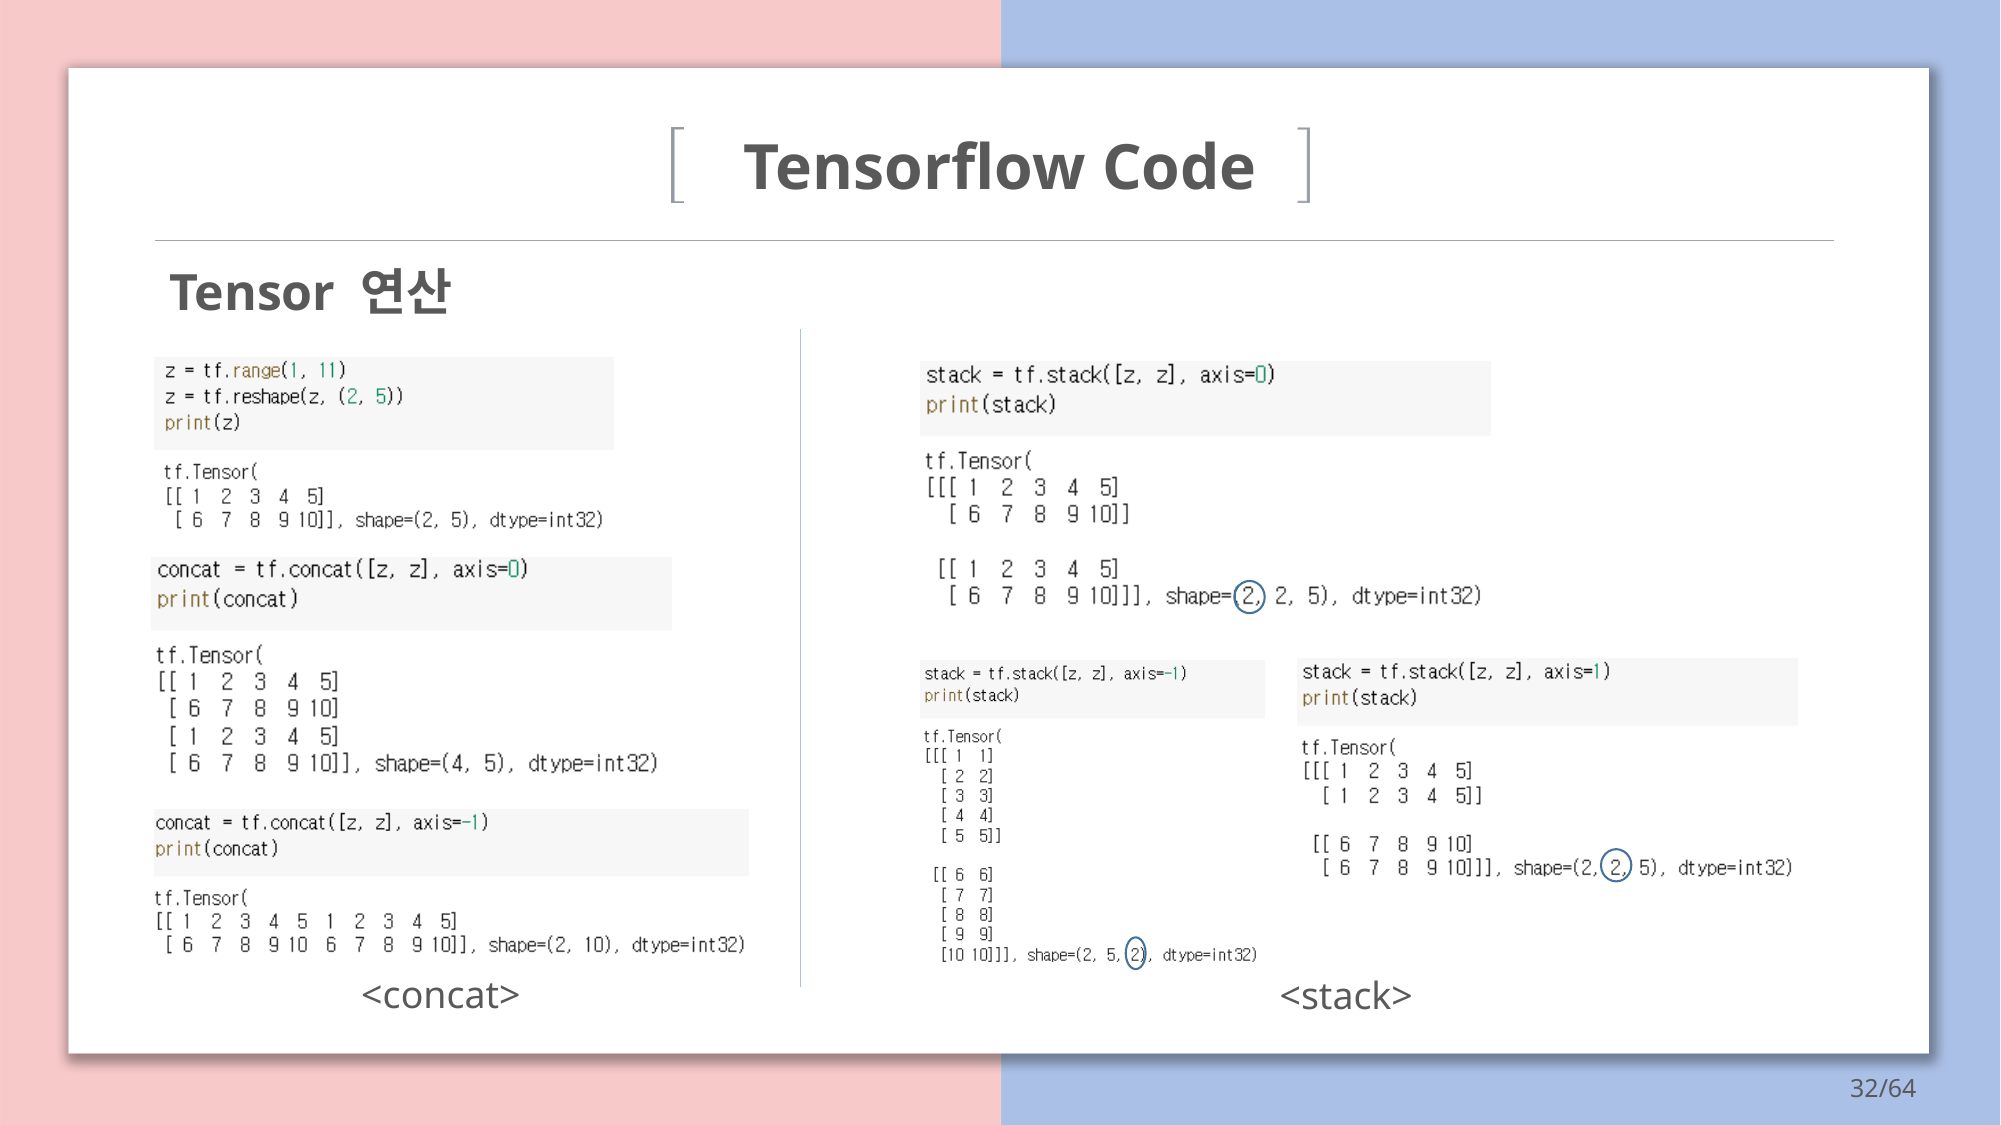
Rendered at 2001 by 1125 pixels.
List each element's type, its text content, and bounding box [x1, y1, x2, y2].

text_box <concat> [346, 964, 557, 1024]
text_box <stack> [1264, 964, 1476, 1025]
text_box 32/64 [1481, 1065, 1932, 1125]
text_box Tensor 연산 [154, 253, 672, 329]
text_box Tensorflow Code [363, 116, 1639, 222]
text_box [671, 127, 1310, 203]
picture [0, 0, 2001, 1125]
